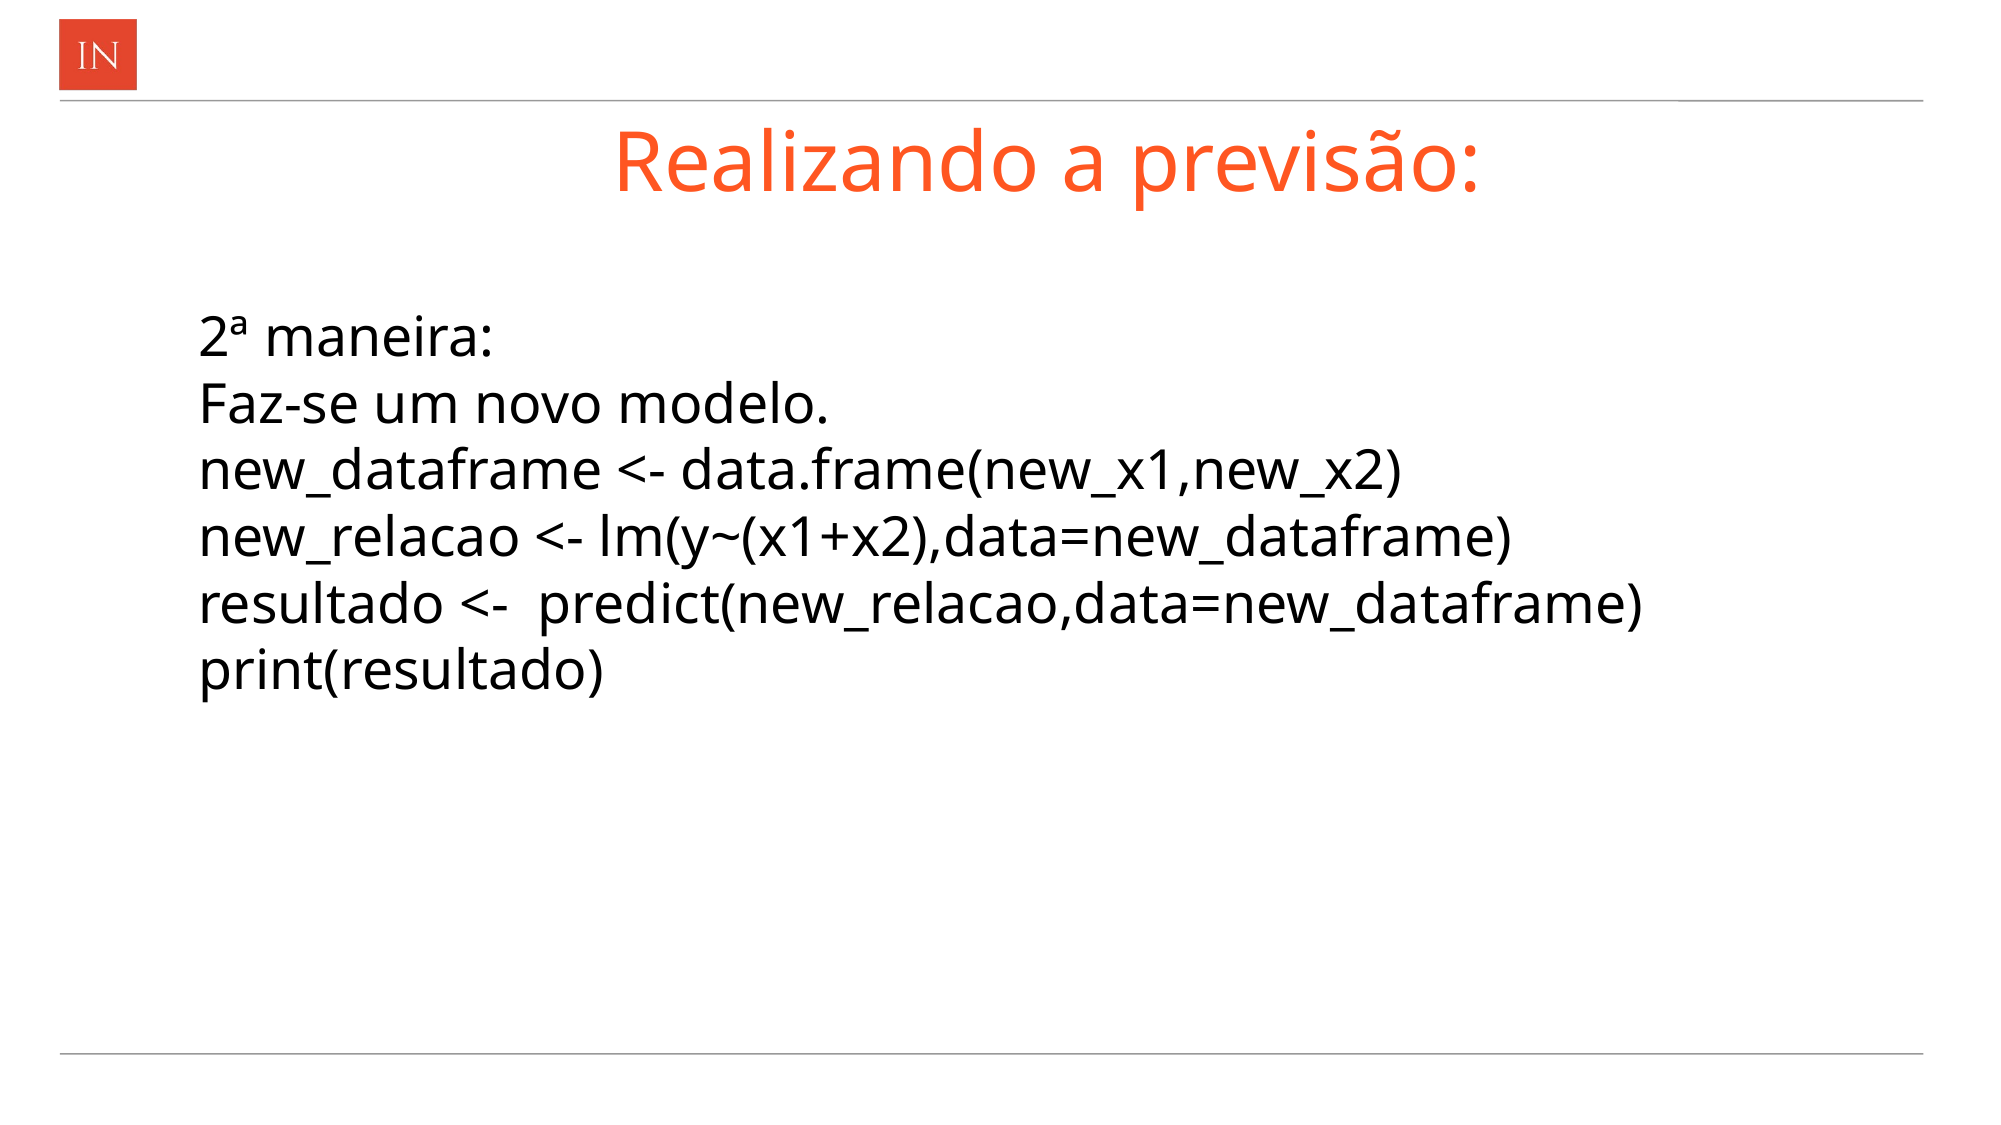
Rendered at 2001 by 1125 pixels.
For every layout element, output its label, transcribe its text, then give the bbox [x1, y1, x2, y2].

picture [59, 19, 145, 99]
list 2ª maneira: Faz-se um novo modelo. new_dataframe <- data.frame(new_x1,new_x2) new_relacao <- lm(y~(x1+x2),data=new_dataframe) resultado <- predict(new_relacao,data=new_dataframe) print(resultado) [198, 301, 1778, 705]
title Realizando a previsão: [612, 108, 1670, 301]
